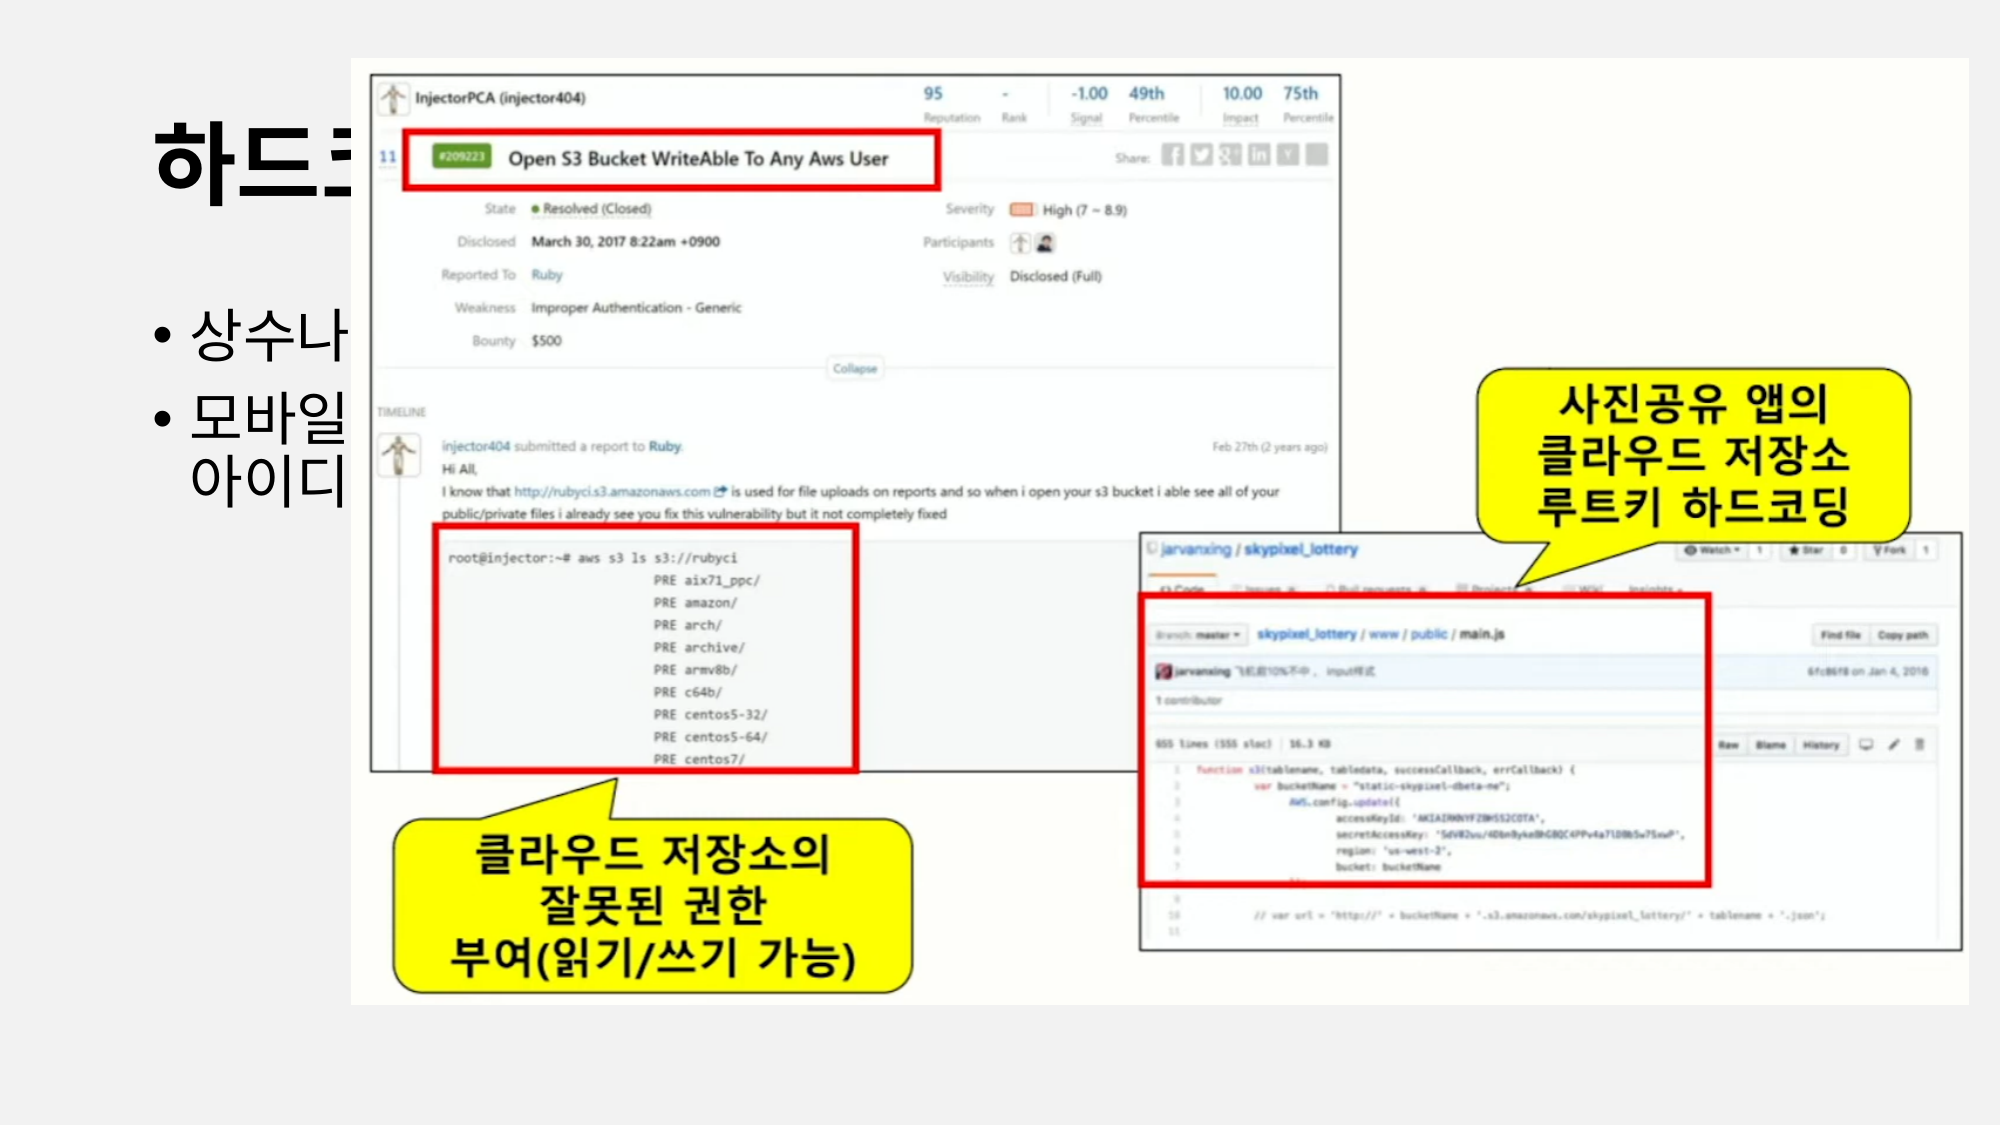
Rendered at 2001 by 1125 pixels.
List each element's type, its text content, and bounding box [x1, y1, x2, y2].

list 상수나 변수에 들어가는 값을 소스코드에 직접 쓰는 방식 모바일 앱 실행 시 사용자에게 받을정보를 소스코드에 입력하거나 변수, 아이디, 비밀번호, 대칭키 등 중요 정보를 주석 처리하는 것도 하드코딩. [137, 299, 1969, 1014]
picture [351, 58, 1969, 1005]
title 하드코딩 [137, 59, 351, 278]
